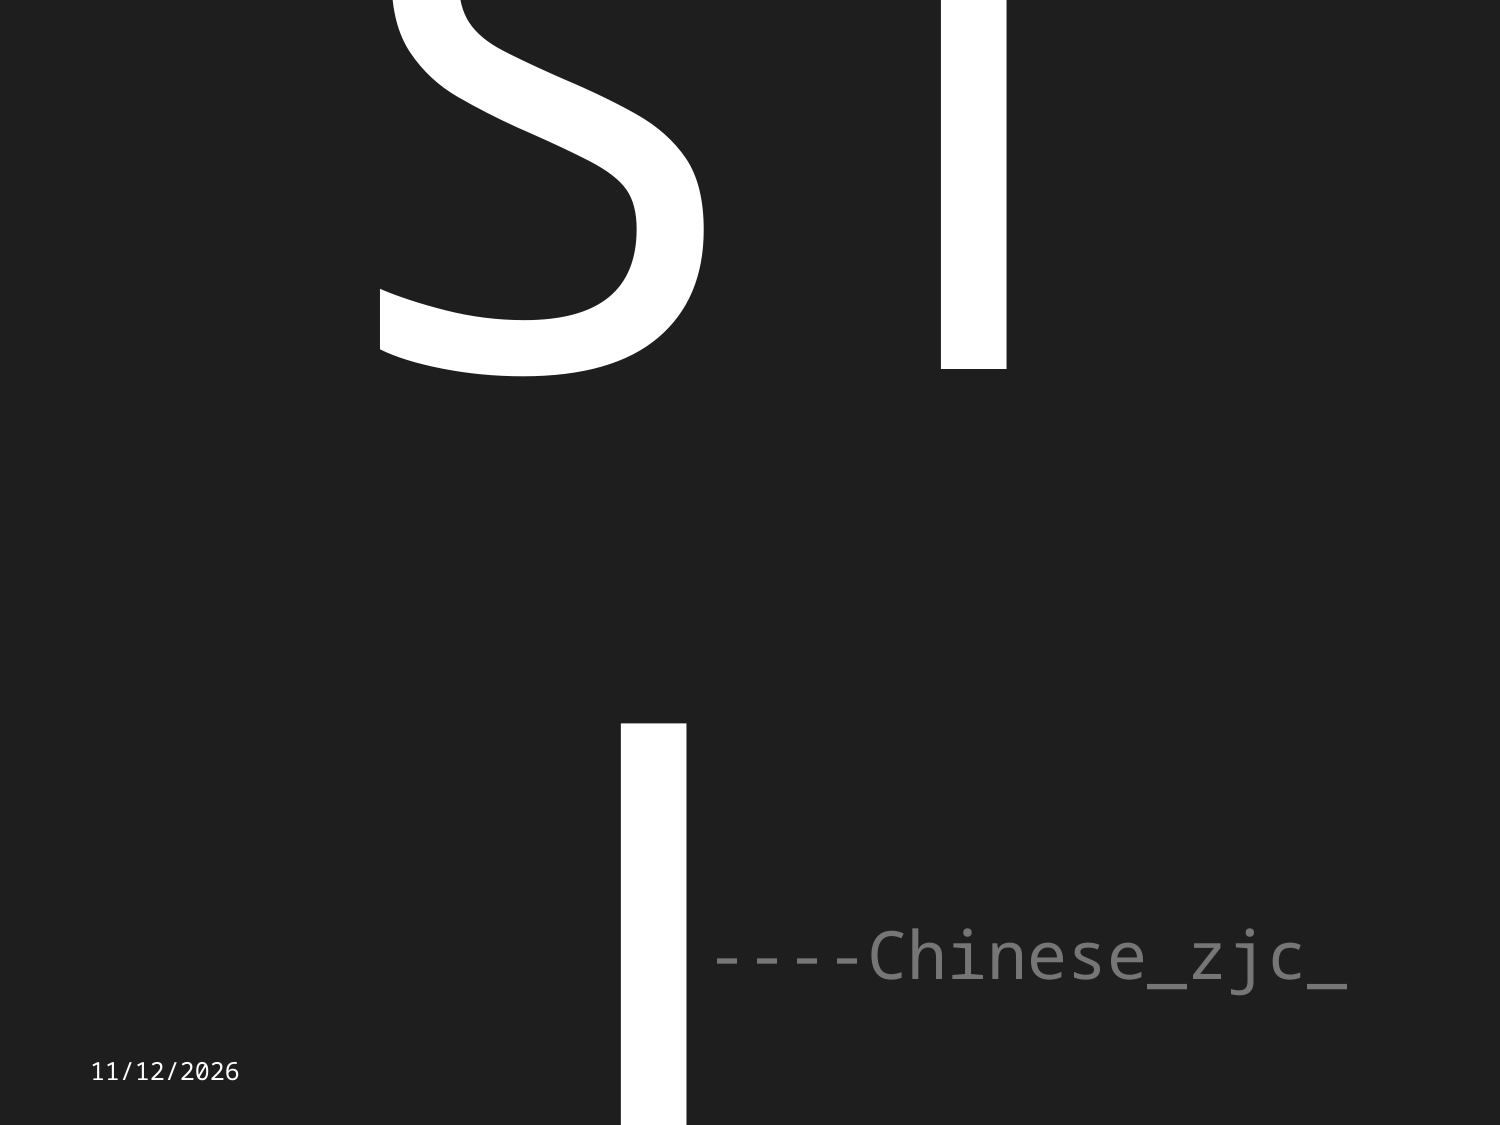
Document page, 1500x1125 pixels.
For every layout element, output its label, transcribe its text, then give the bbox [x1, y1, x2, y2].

subtitle ----Chinese_zjc_ [312, 905, 1363, 1016]
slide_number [75, 1042, 425, 1103]
title STL [123, 101, 1388, 929]
